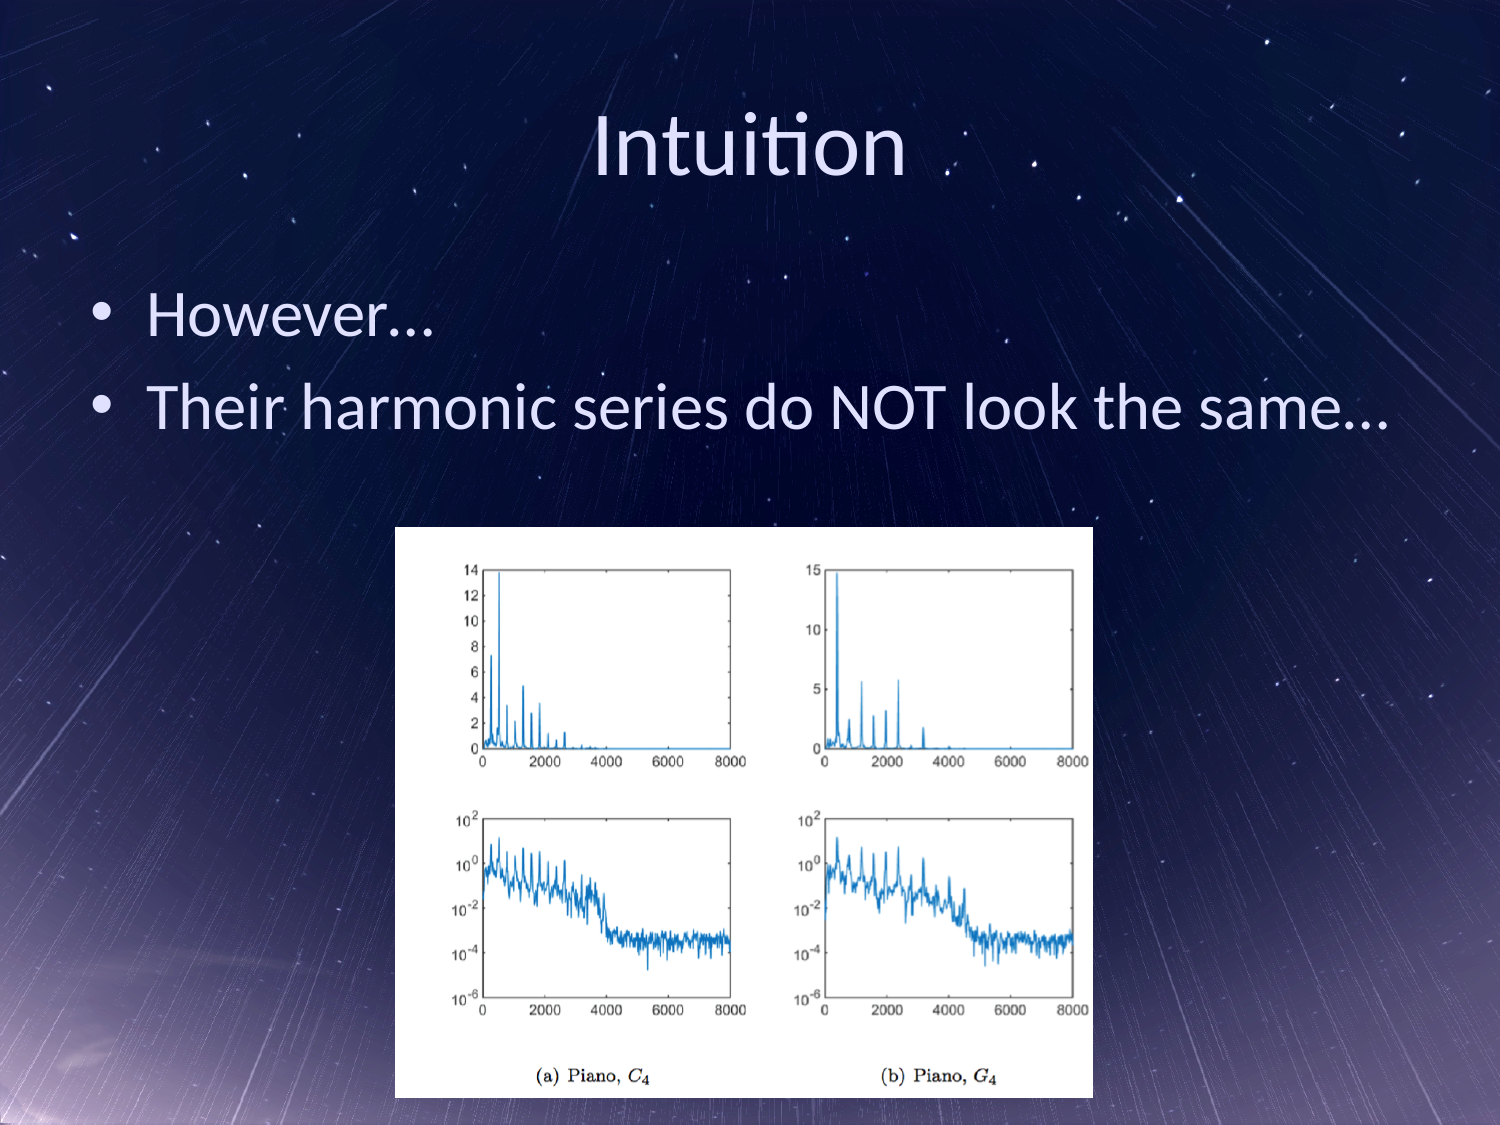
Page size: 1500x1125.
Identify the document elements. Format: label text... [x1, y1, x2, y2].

picture [0, 0, 1500, 1125]
title Intuition [75, 45, 1425, 233]
list However… Their harmonic series do NOT look the same… [75, 262, 1425, 1005]
